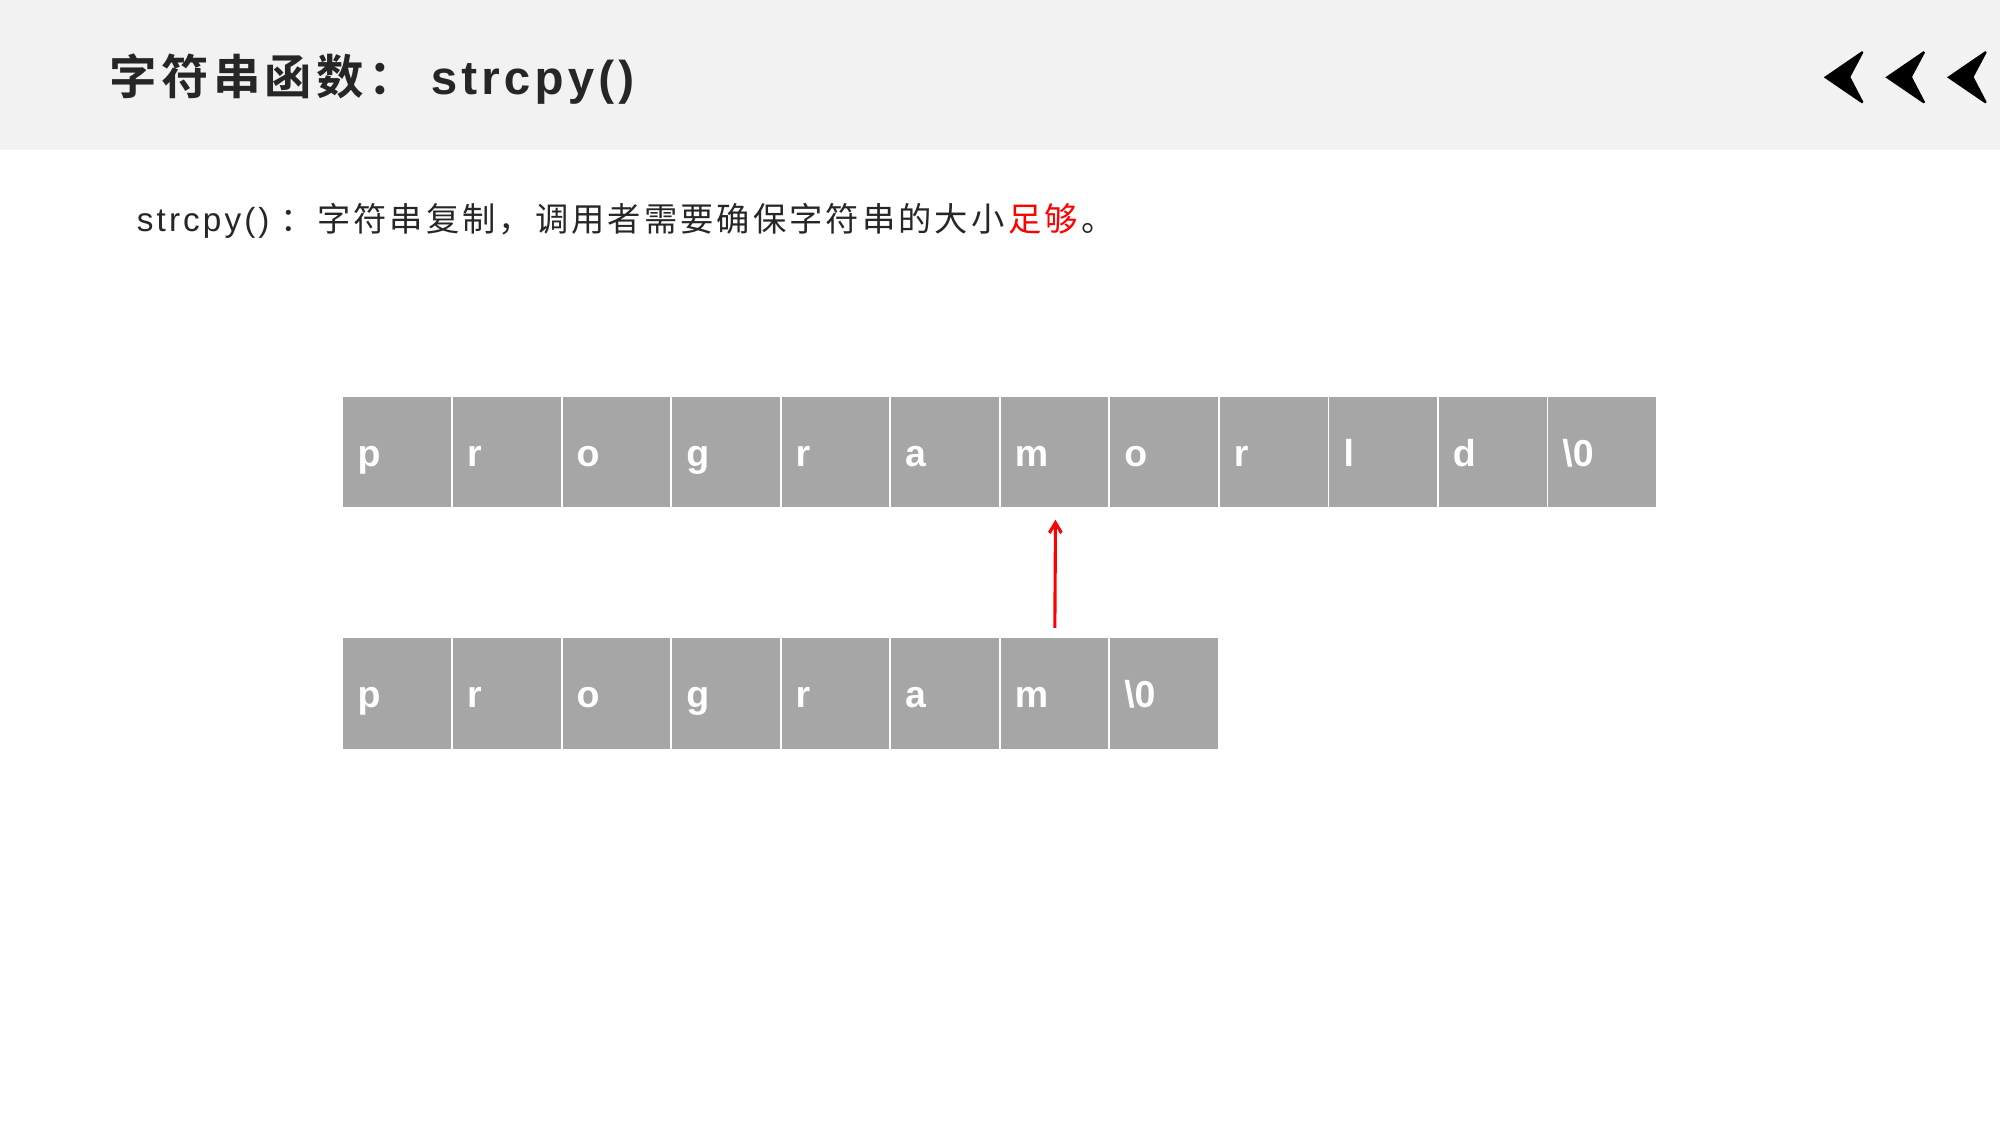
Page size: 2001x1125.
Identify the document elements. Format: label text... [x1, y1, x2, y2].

table_header g [672, 397, 780, 507]
table_header r [1220, 397, 1328, 507]
table_header o [563, 638, 670, 749]
table_header a [891, 638, 999, 749]
table_header d [1439, 397, 1547, 507]
table_header r [782, 397, 889, 507]
table_header p [343, 397, 451, 507]
table_header g [672, 638, 780, 749]
title 字符串函数：strcpy() [95, 38, 1906, 112]
table_header m [1001, 638, 1108, 749]
table_header o [563, 397, 670, 507]
table_header \0 [1110, 638, 1218, 749]
table_header \0 [1548, 397, 1656, 507]
table_header o [1110, 397, 1218, 507]
table_header r [453, 638, 561, 749]
table_header p [343, 638, 451, 749]
table_header m [1001, 397, 1108, 507]
table_header r [453, 397, 561, 507]
list strcpy()：字符串复制，调用者需要确保字符串的大小足够。 [122, 178, 1122, 269]
table_header a [891, 397, 999, 507]
table_header l [1329, 397, 1437, 507]
table_header r [782, 638, 889, 749]
